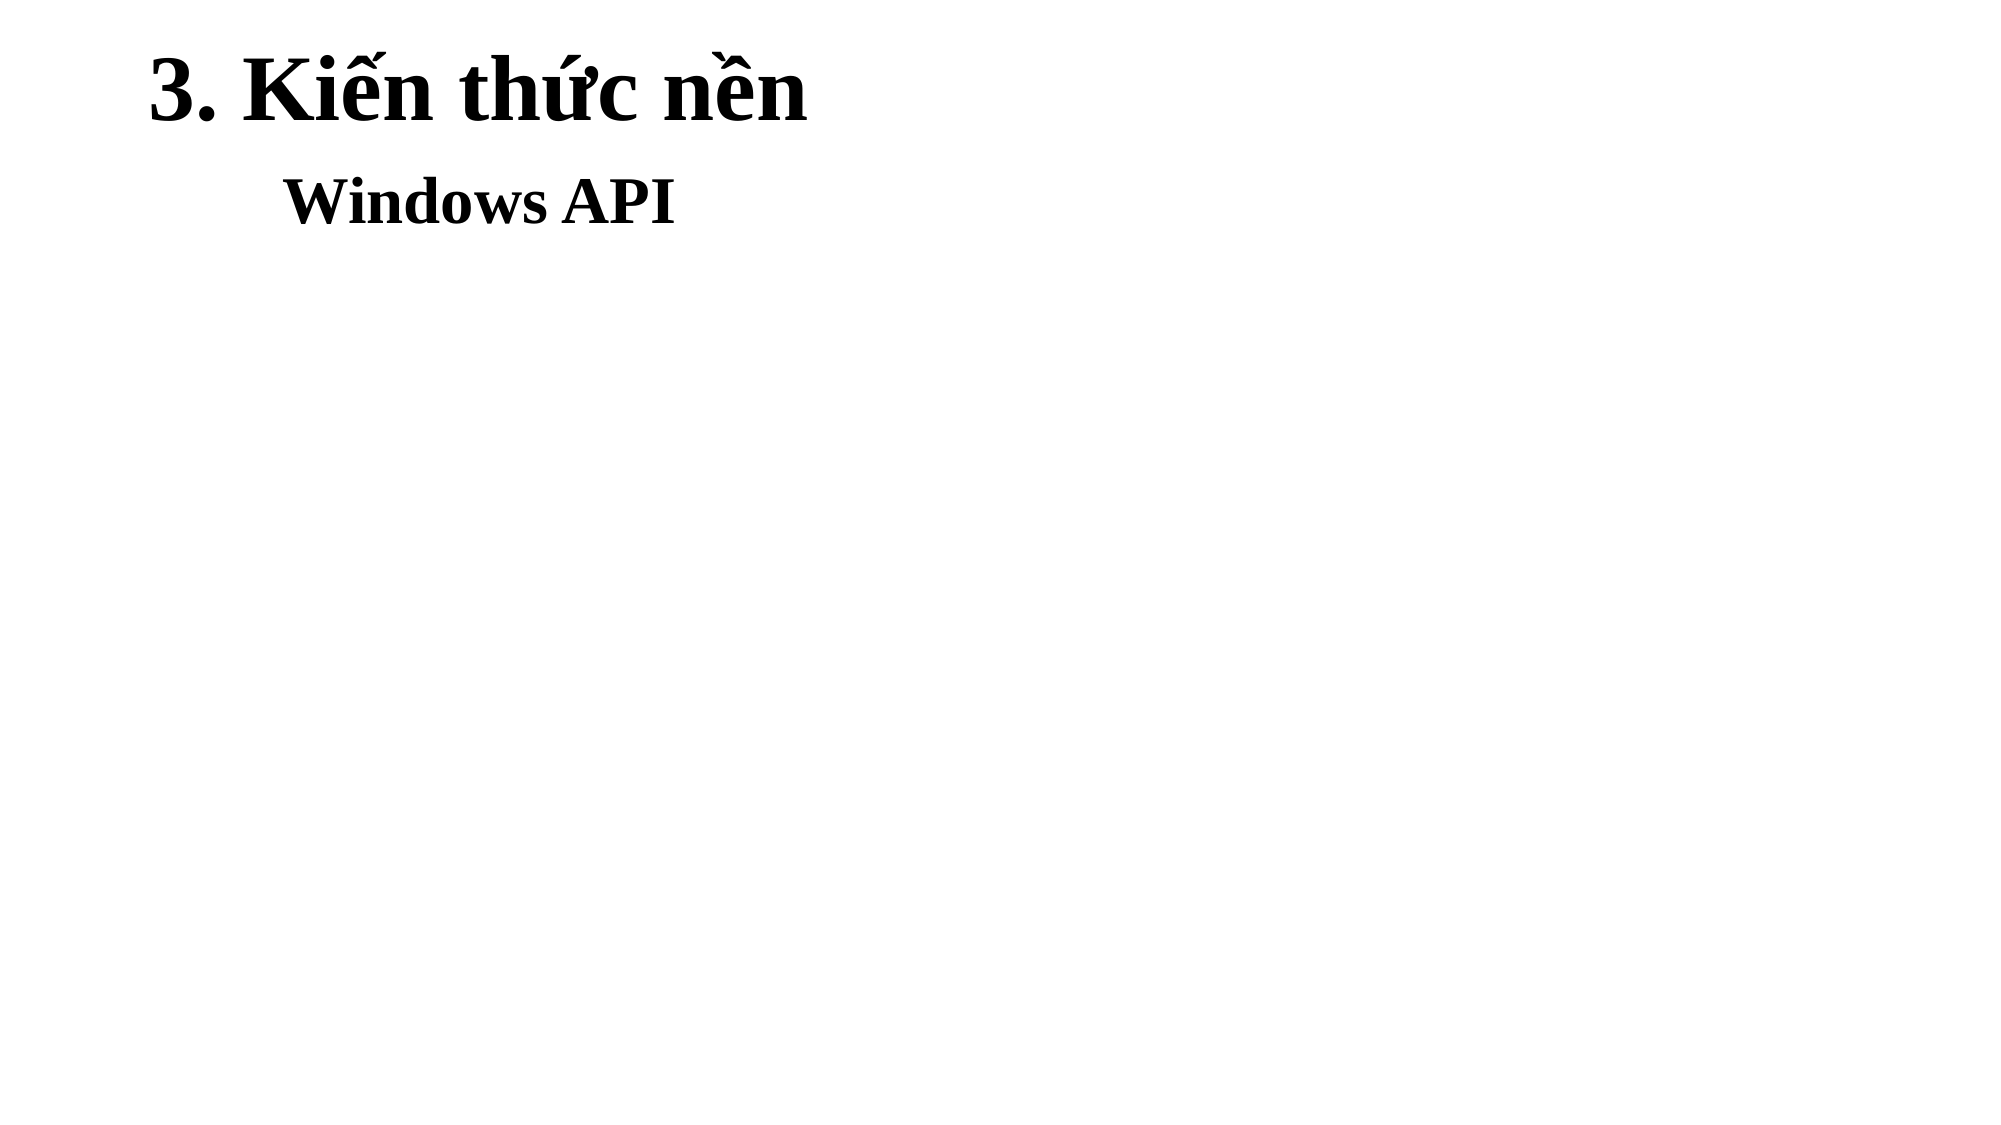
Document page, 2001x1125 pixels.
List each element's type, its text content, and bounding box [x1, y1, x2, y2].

text_box Windows API [251, 149, 1361, 245]
title 3. Kiến thức nền [133, 29, 1859, 150]
